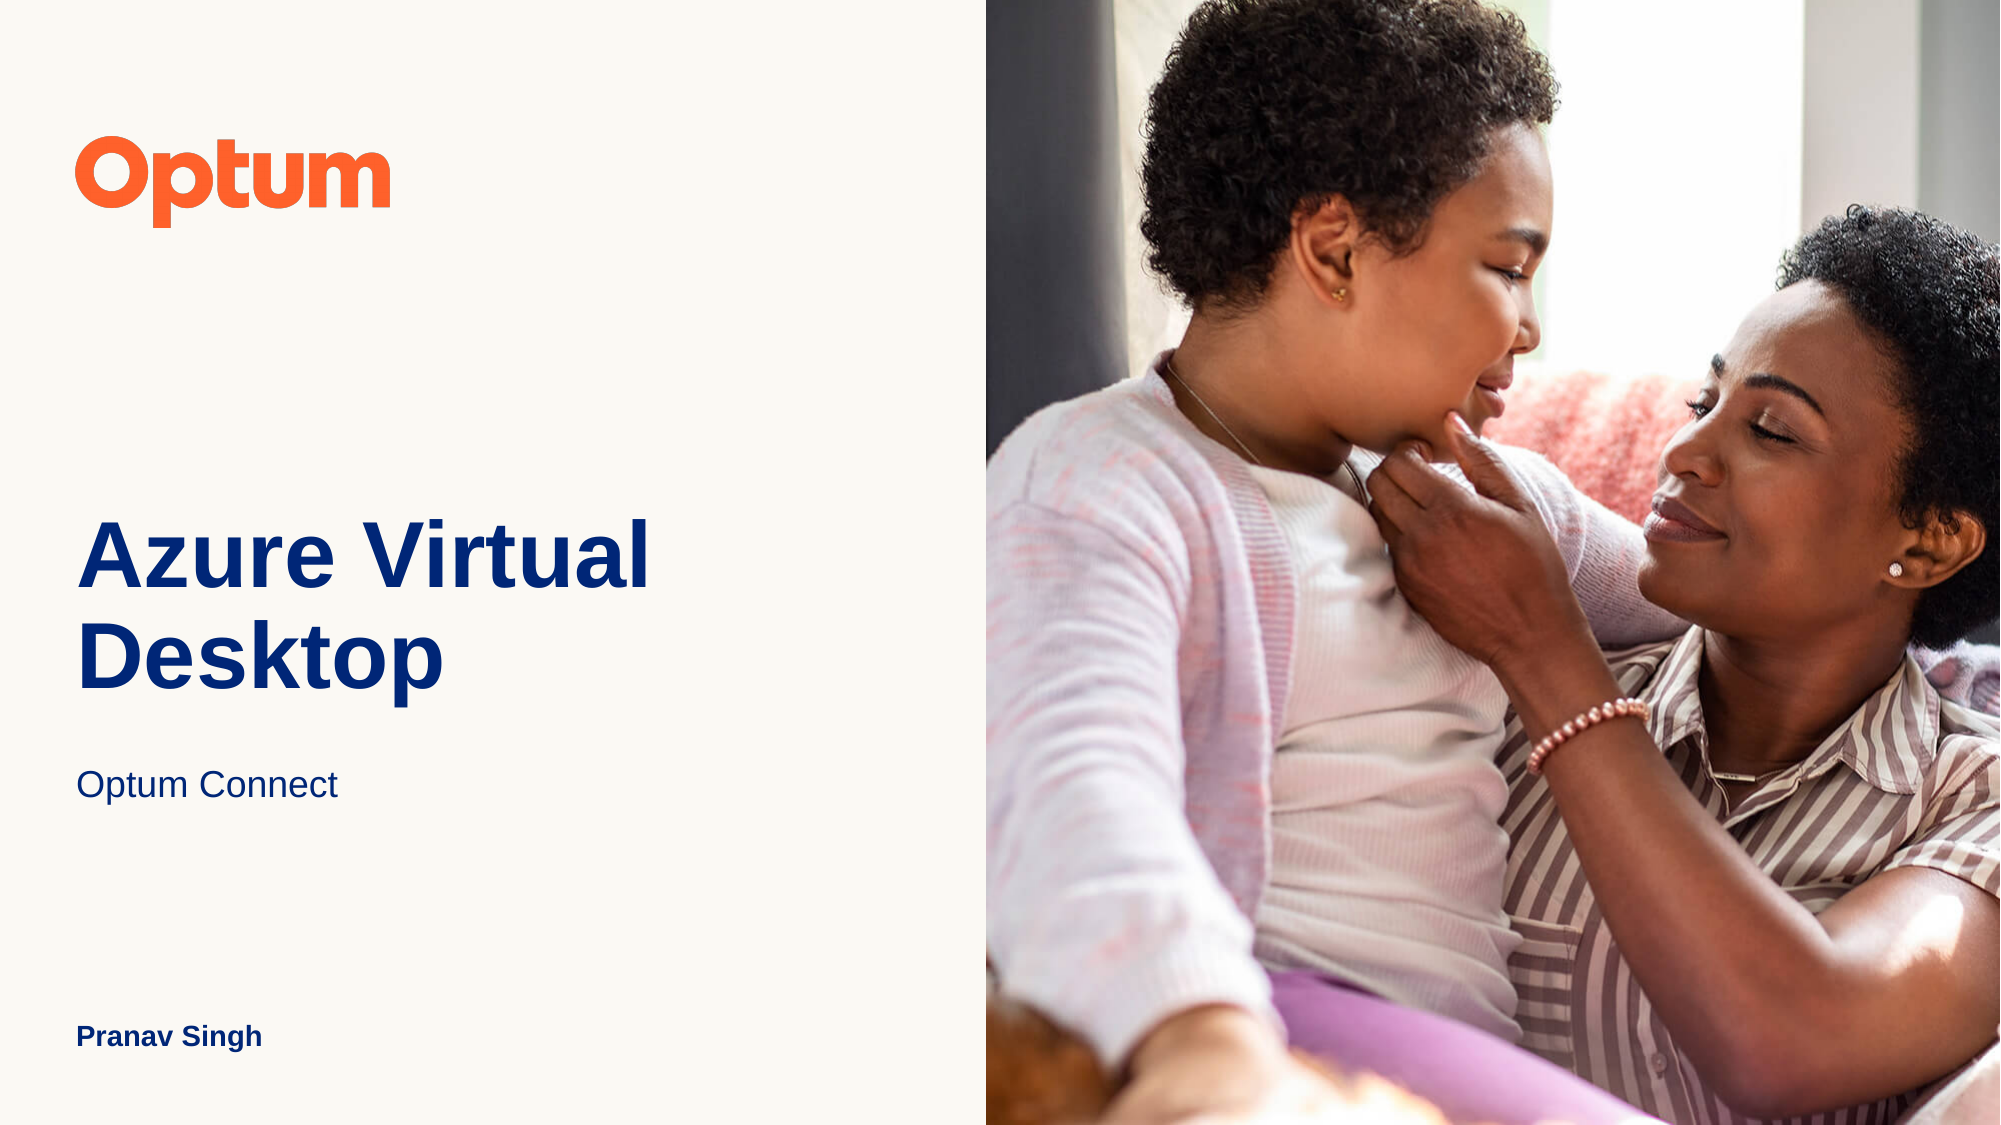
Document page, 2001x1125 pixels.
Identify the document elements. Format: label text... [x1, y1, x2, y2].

title Azure Virtual Desktop [76, 504, 849, 709]
picture [986, 0, 2000, 1125]
list Optum Connect [76, 760, 849, 852]
list Pranav Singh [76, 1016, 849, 1052]
picture [75, 136, 390, 228]
